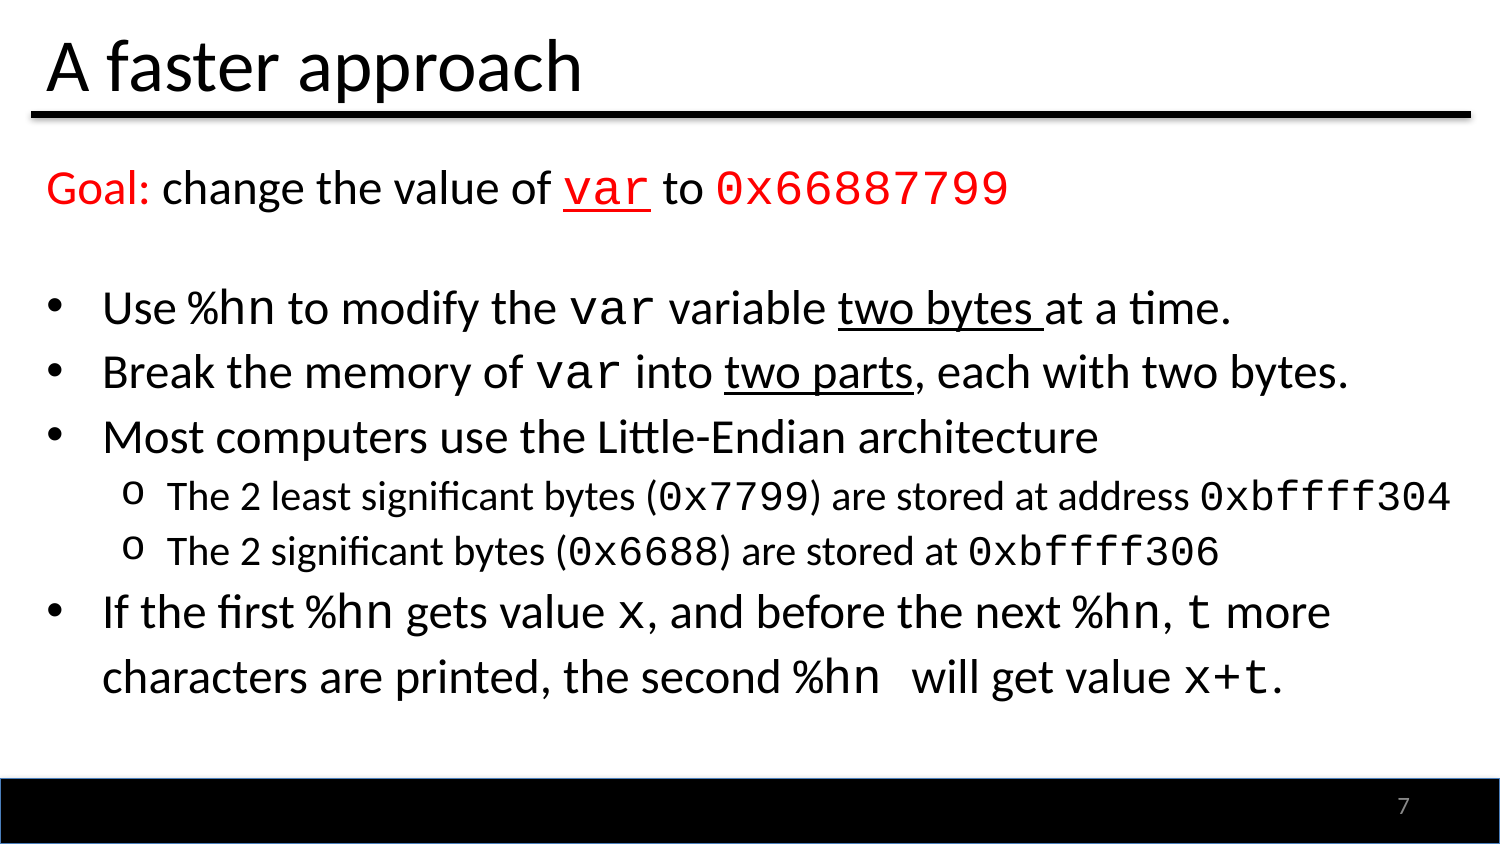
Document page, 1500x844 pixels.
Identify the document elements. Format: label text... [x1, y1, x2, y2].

slide_number 6 [1074, 782, 1425, 827]
list Goal: change the value of var to 0x66887799 Use %hn to modify the var variable two bytes at a time. Break the memory of var into two parts, each with two bytes. Most computers use the Little-Endian architecture The 2 least significant bytes (0x7799) are stored at address 0xbffff304 The 2 significant bytes (0x6688) are stored at 0xbffff306 If the first %hn gets value x, and before the next %hn, t more characters are printed, the second %hn will get value x+t. [31, 142, 1472, 760]
title A faster approach [31, 16, 1472, 106]
